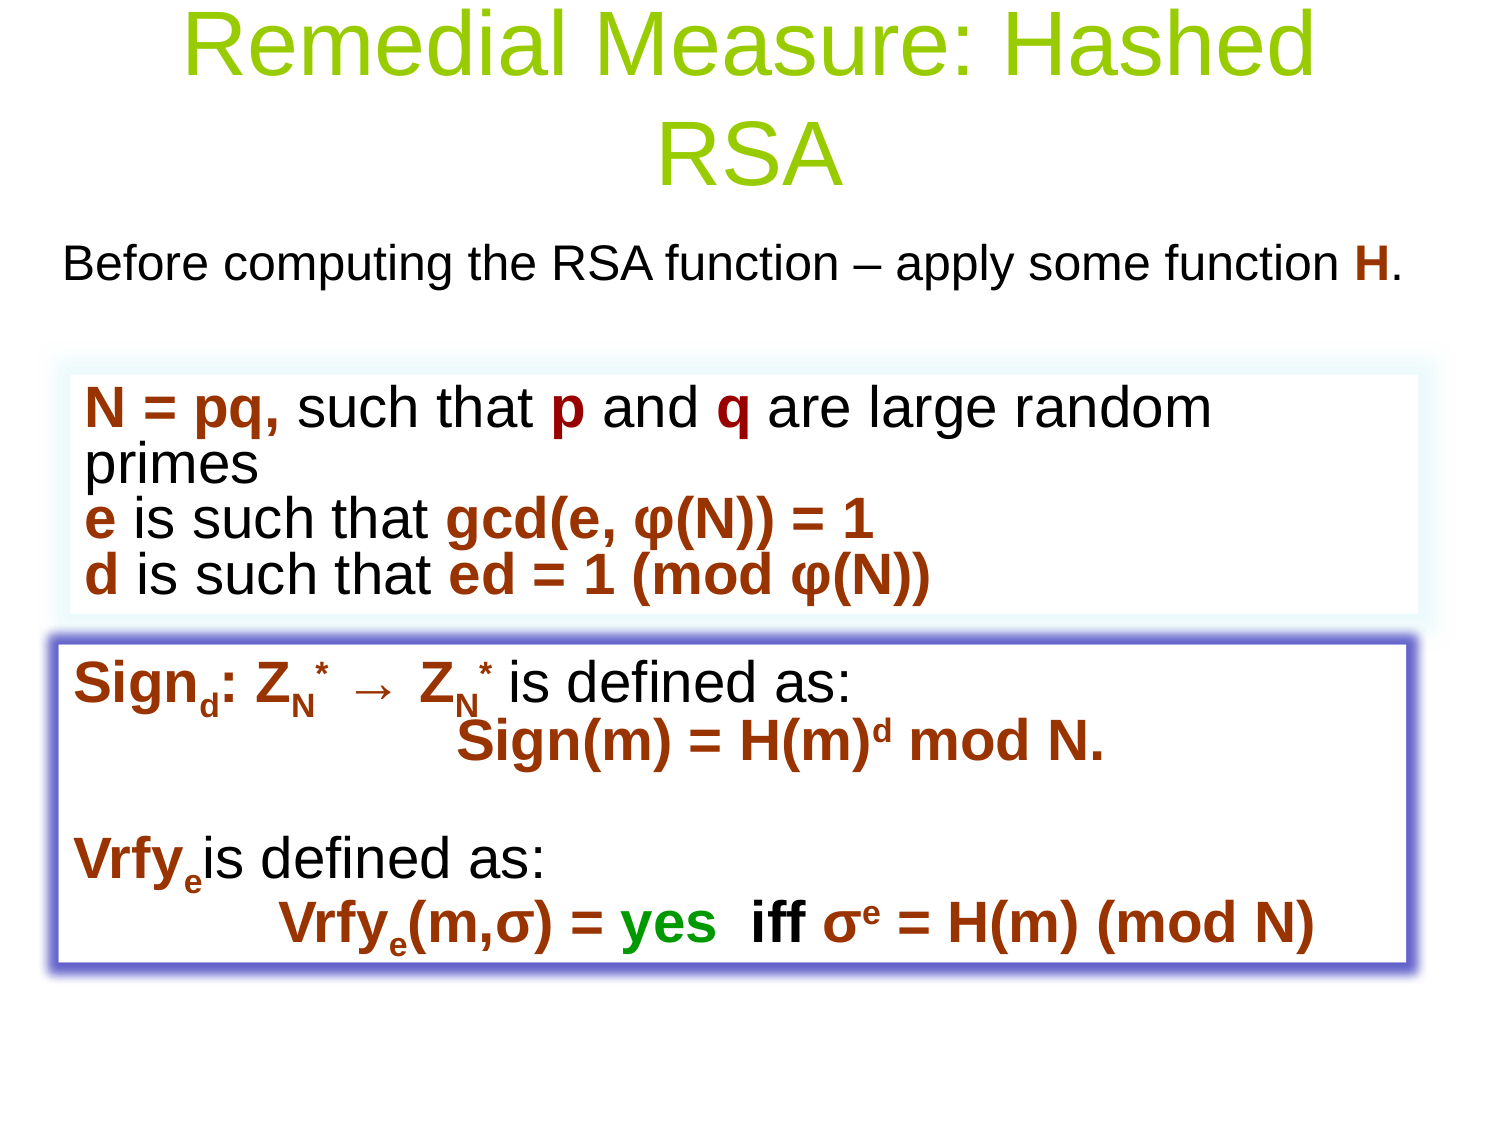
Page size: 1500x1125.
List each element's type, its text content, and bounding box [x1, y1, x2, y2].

text_box N = pq, such that p and q are large random primes e is such that gcd(e, φ(N)) = 1 d is such that ed = 1 (mod φ(N)) [70, 374, 1418, 614]
list Before computing the RSA function – apply some function H. [46, 234, 1435, 329]
text_box Signd: ZN* → ZN* is defined as: Sign(m) = H(m)d mod N. Vrfyeis defined as: Vrfye(m,σ) = yes iff σe = H(m) (mod N) [58, 644, 1407, 963]
title Remedial Measure: Hashed RSA [75, 0, 1425, 188]
